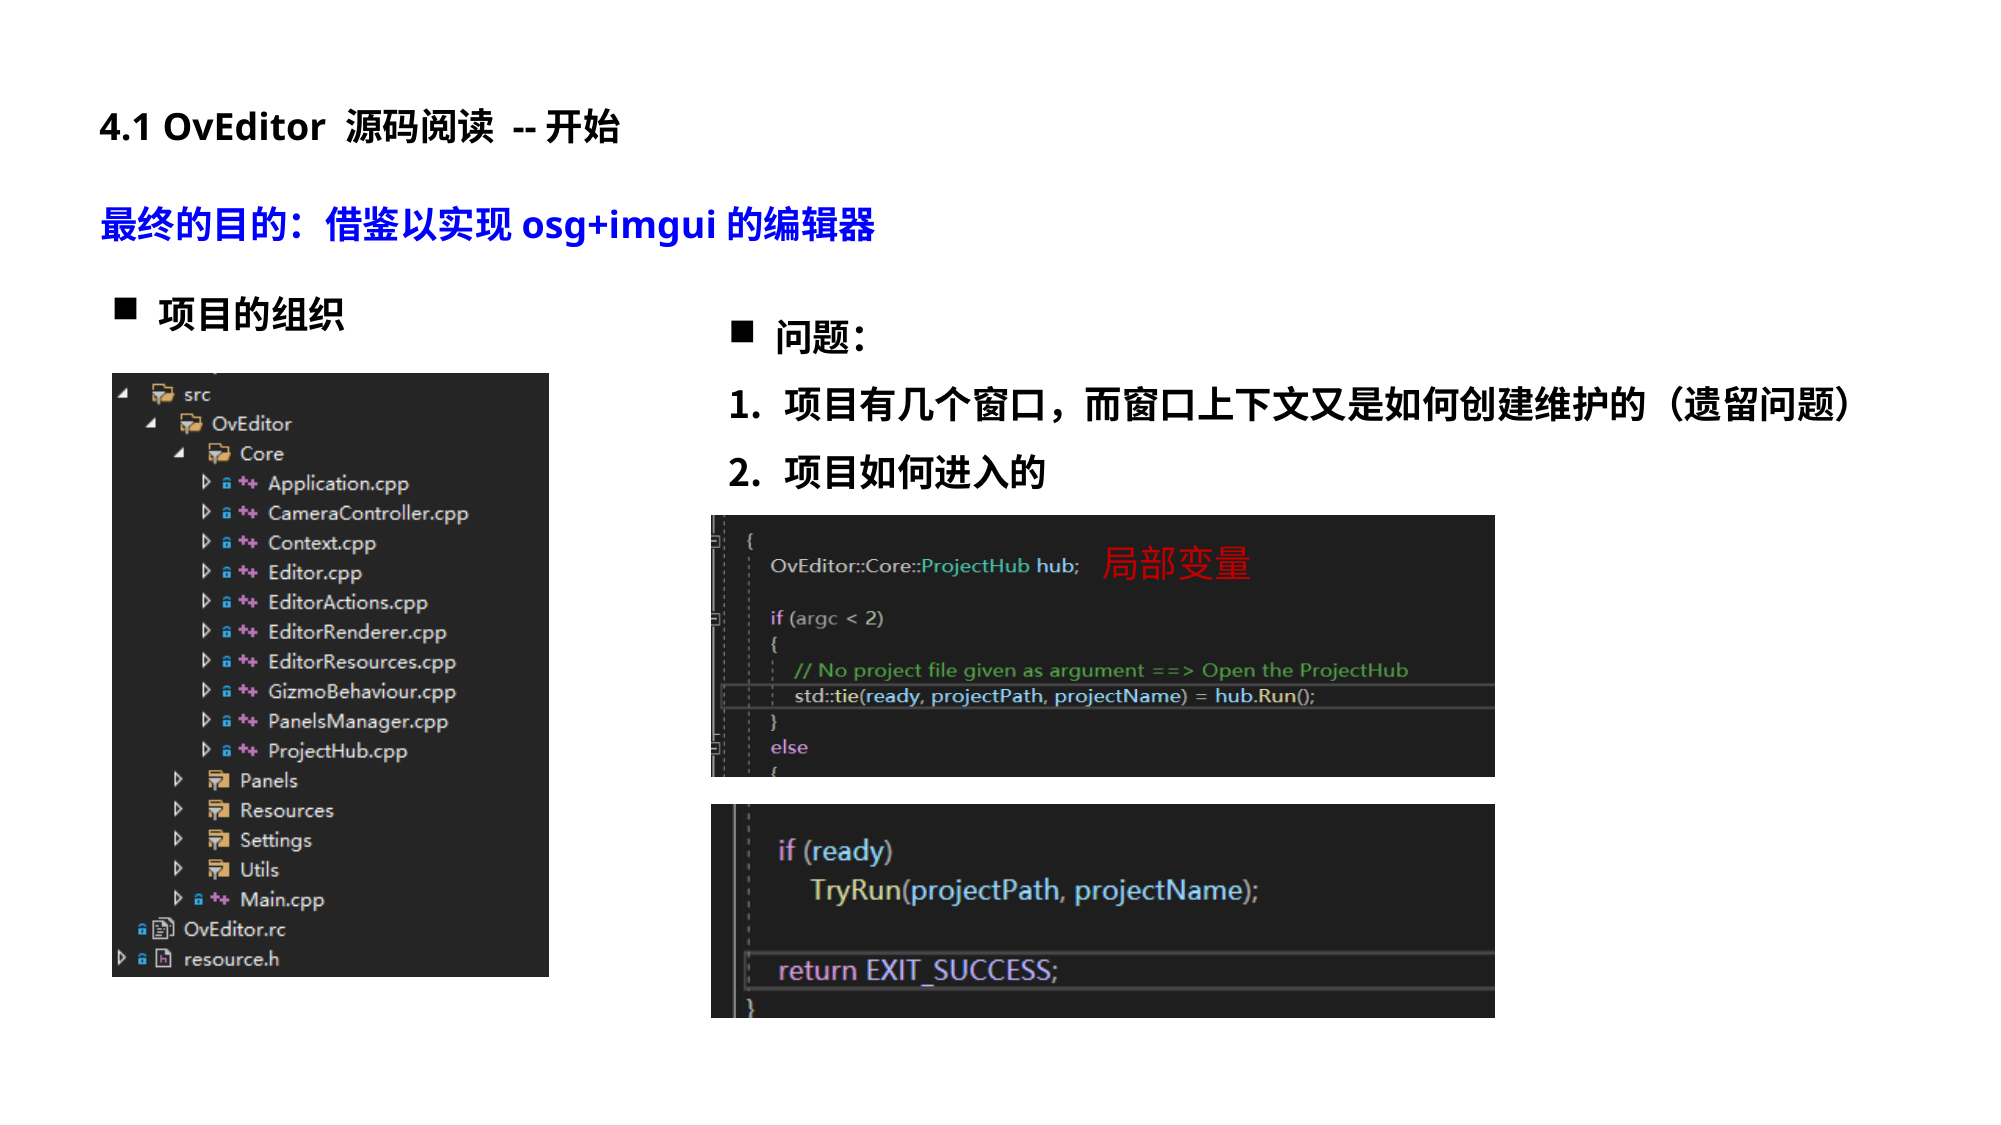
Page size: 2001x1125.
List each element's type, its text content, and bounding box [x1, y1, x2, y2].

picture [112, 373, 549, 977]
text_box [711, 515, 1495, 1018]
text_box 最终的目的：借鉴以实现osg+imgui的编辑器 [85, 194, 891, 254]
text_box 项目的组织 [96, 283, 362, 344]
text_box 4.1 OvEditor 源码阅读 --开始 [84, 73, 636, 156]
text_box 问题： 项目有几个窗口，而窗口上下文又是如何创建维护的（遗留问题） 项目如何进入的 [713, 283, 1888, 502]
